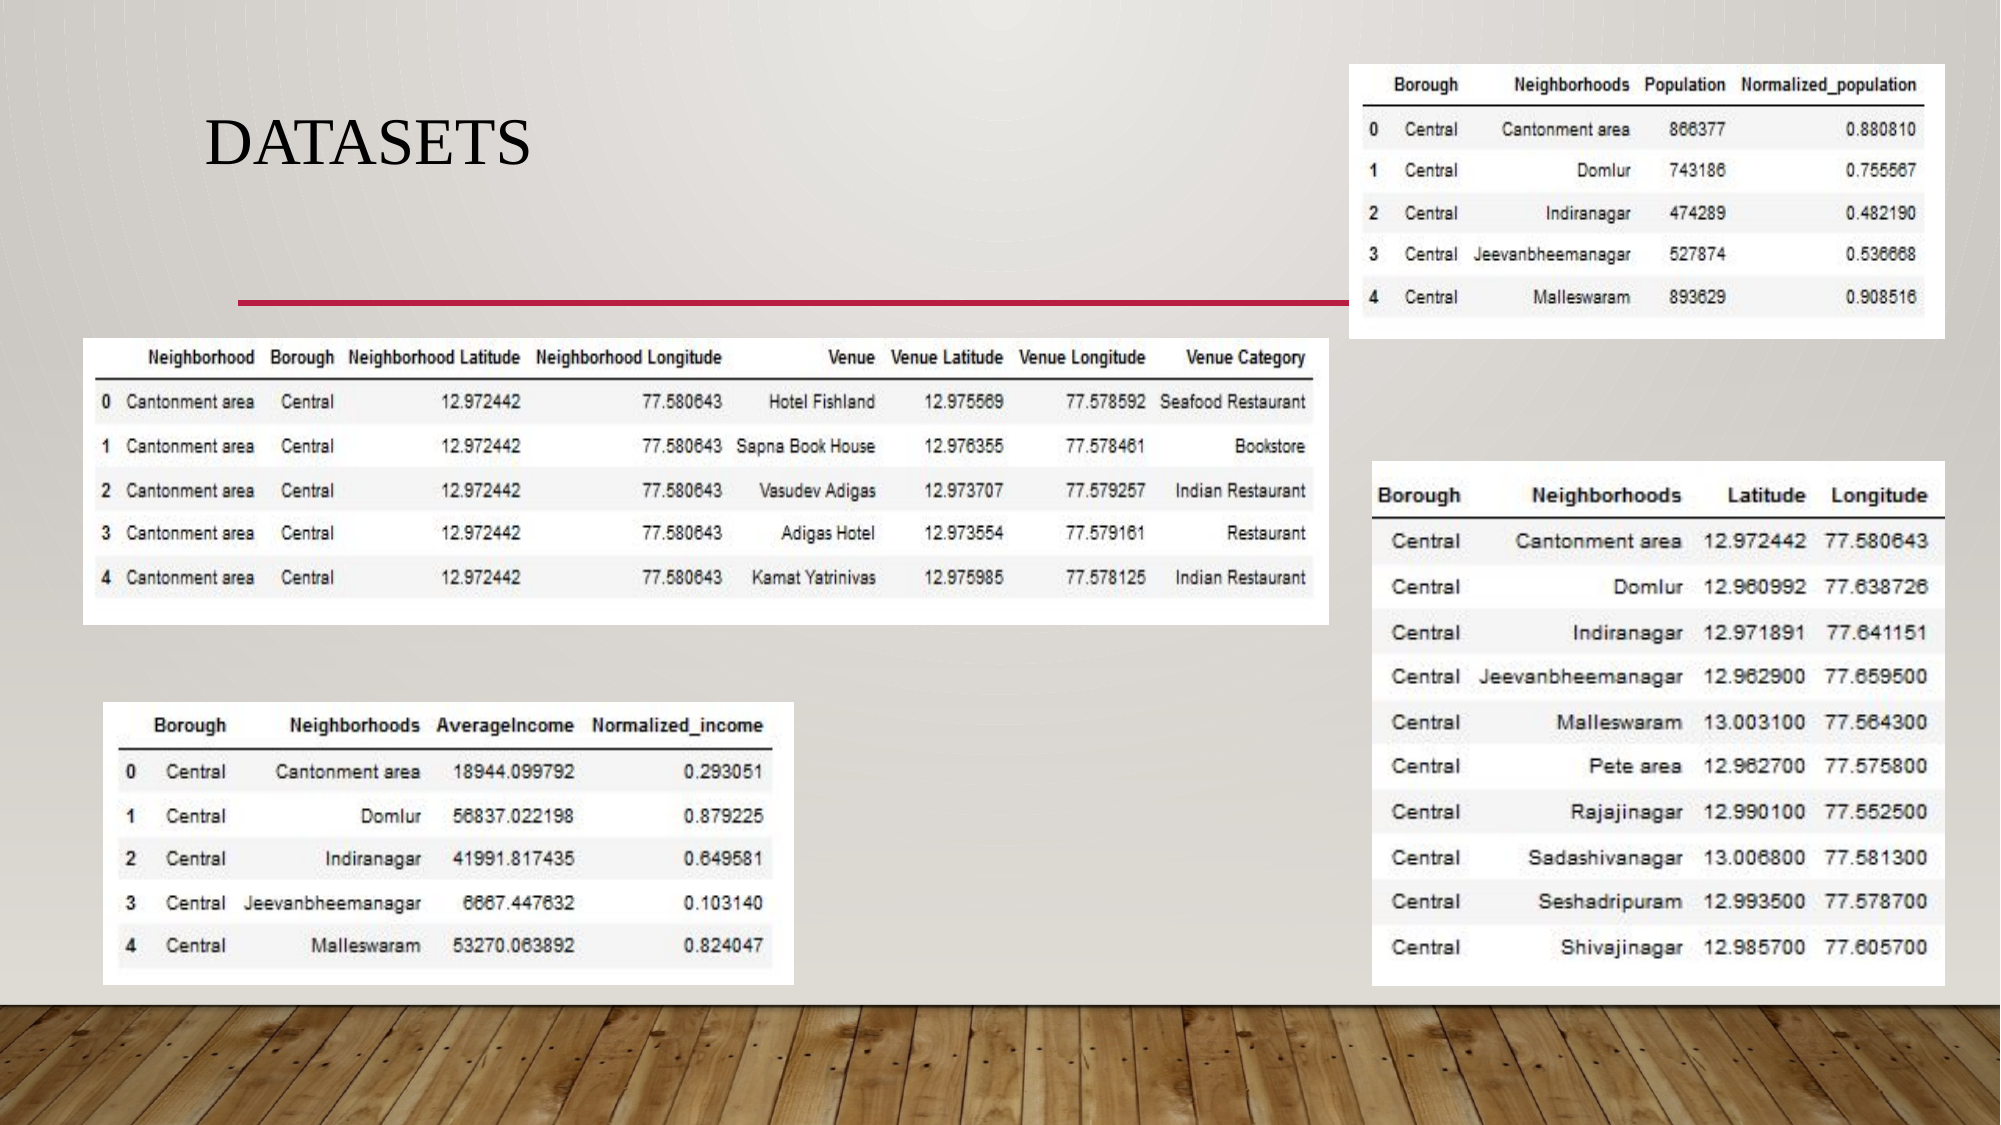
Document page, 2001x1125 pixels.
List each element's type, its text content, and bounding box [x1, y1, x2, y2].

picture [0, 1005, 2000, 1125]
picture [1348, 63, 1945, 340]
picture [1372, 461, 1945, 987]
picture [103, 702, 794, 986]
picture [83, 338, 1329, 625]
title Datasets [189, 99, 1348, 339]
